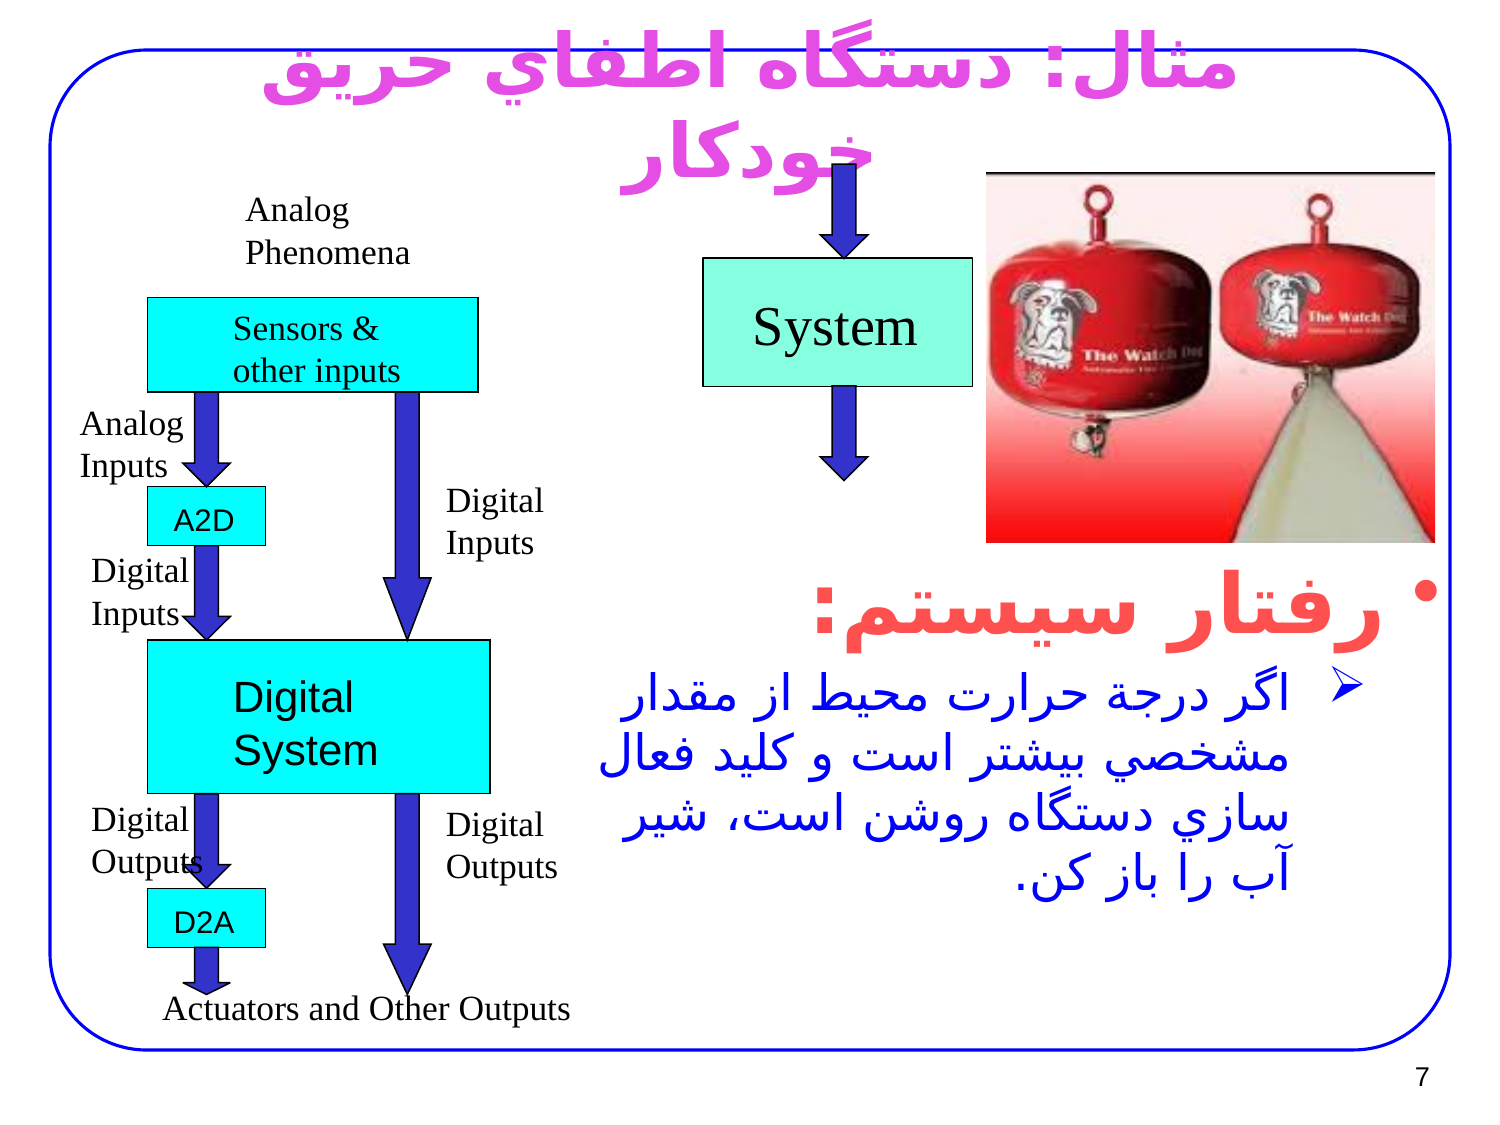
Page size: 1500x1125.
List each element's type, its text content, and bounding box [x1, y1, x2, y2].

text_box Digital System [218, 661, 495, 782]
text_box [383, 793, 432, 977]
text_box Digital Inputs [430, 469, 585, 569]
picture [985, 172, 1436, 543]
text_box [147, 492, 159, 540]
slide_number 7 [1351, 1047, 1444, 1104]
text_box Digital Outputs [430, 793, 585, 894]
text_box Analog Inputs [64, 392, 219, 492]
text_box [182, 947, 231, 995]
text_box Sensors & other inputs [218, 297, 455, 398]
text_box رفتار سيستم: اگر درجة حرارت محيط از مقدار مشخصي بيشتر است و کليد فعال سازي دستگاه روشن است، شير آب را باز کن. [573, 542, 1459, 832]
text_box [219, 486, 266, 492]
title مثال: دستگاه اطفاي حريق خودکار [113, 66, 1389, 140]
text_box [147, 640, 491, 794]
text_box [455, 297, 478, 393]
text_box [703, 257, 973, 387]
text_box Analog Phenomena [230, 178, 443, 279]
text_box System [738, 281, 980, 364]
text_box [820, 164, 868, 259]
text_box [219, 463, 231, 475]
text_box Digital Outputs [76, 788, 230, 888]
text_box [147, 888, 266, 948]
text_box [820, 385, 868, 481]
text_box [383, 398, 432, 641]
text_box [147, 297, 218, 392]
text_box D2A [159, 894, 313, 947]
text_box A2D [159, 492, 313, 546]
text_box Actuators and Other Outputs [147, 977, 620, 1035]
text_box Digital Inputs [76, 540, 230, 640]
